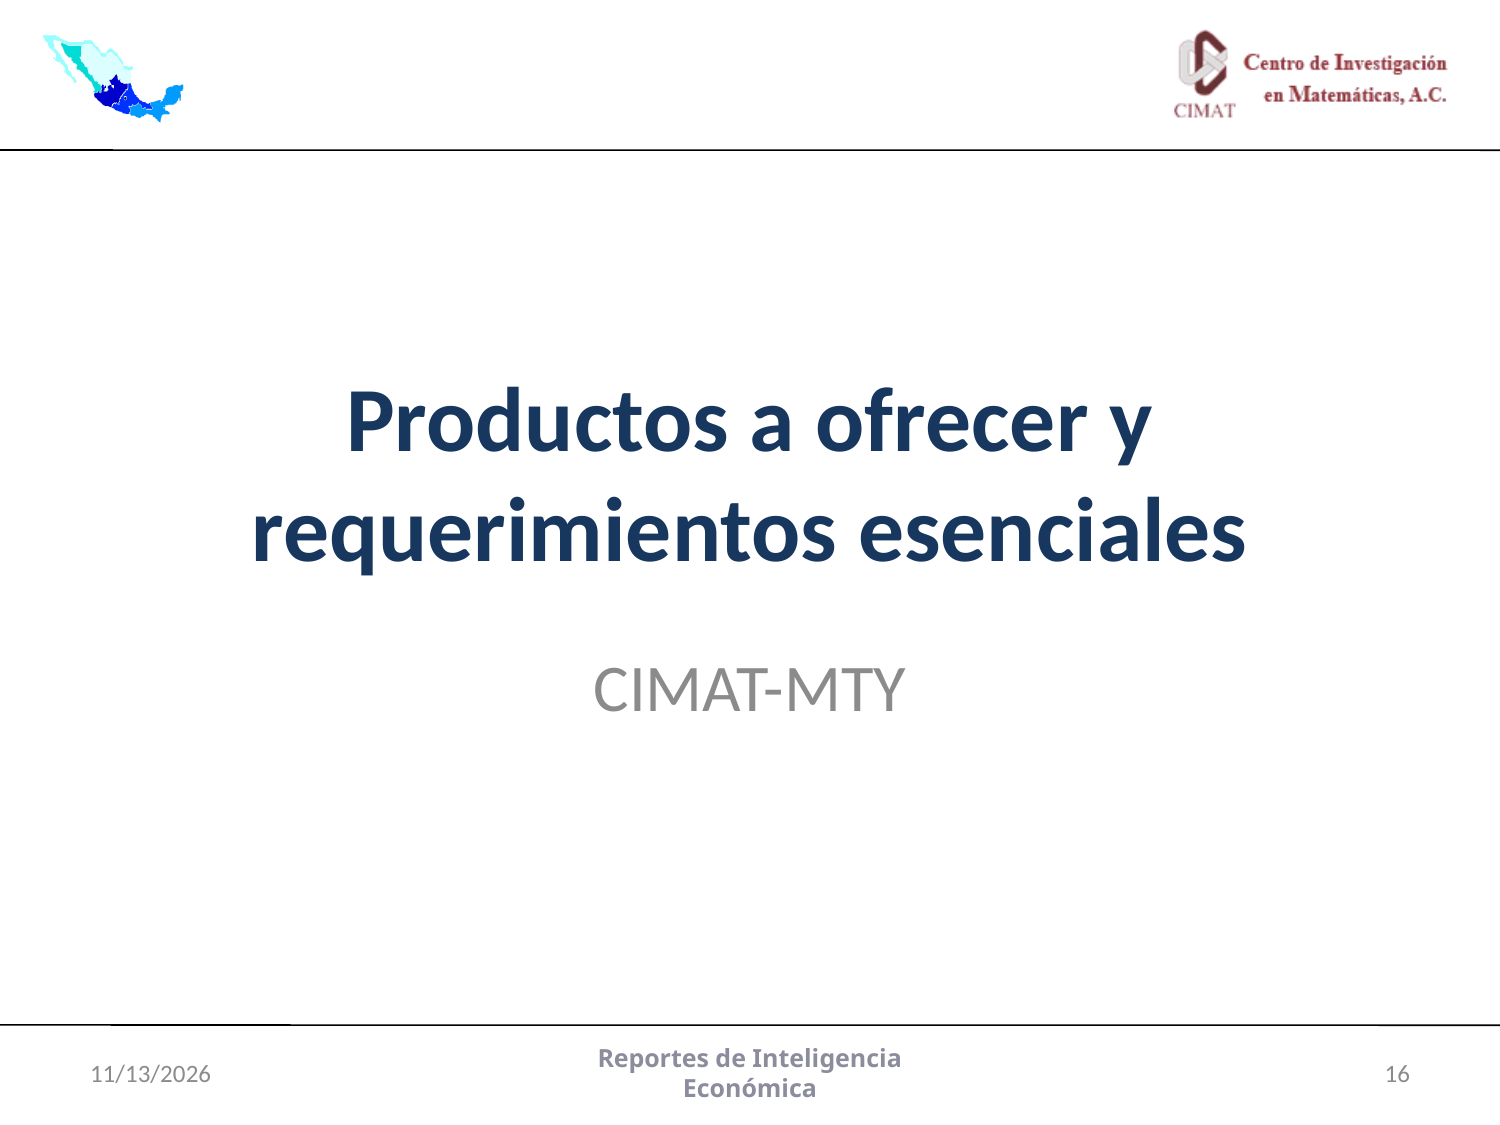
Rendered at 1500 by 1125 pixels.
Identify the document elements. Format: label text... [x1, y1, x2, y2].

picture [1137, 24, 1454, 121]
picture [37, 19, 200, 142]
title Productos a ofrecer y requerimientos esenciales [112, 349, 1388, 591]
slide_number 16 [1074, 1042, 1425, 1103]
subtitle CIMAT-MTY [224, 637, 1276, 926]
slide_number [75, 1042, 425, 1103]
footer Reportes de Inteligencia Económica [512, 1042, 988, 1103]
